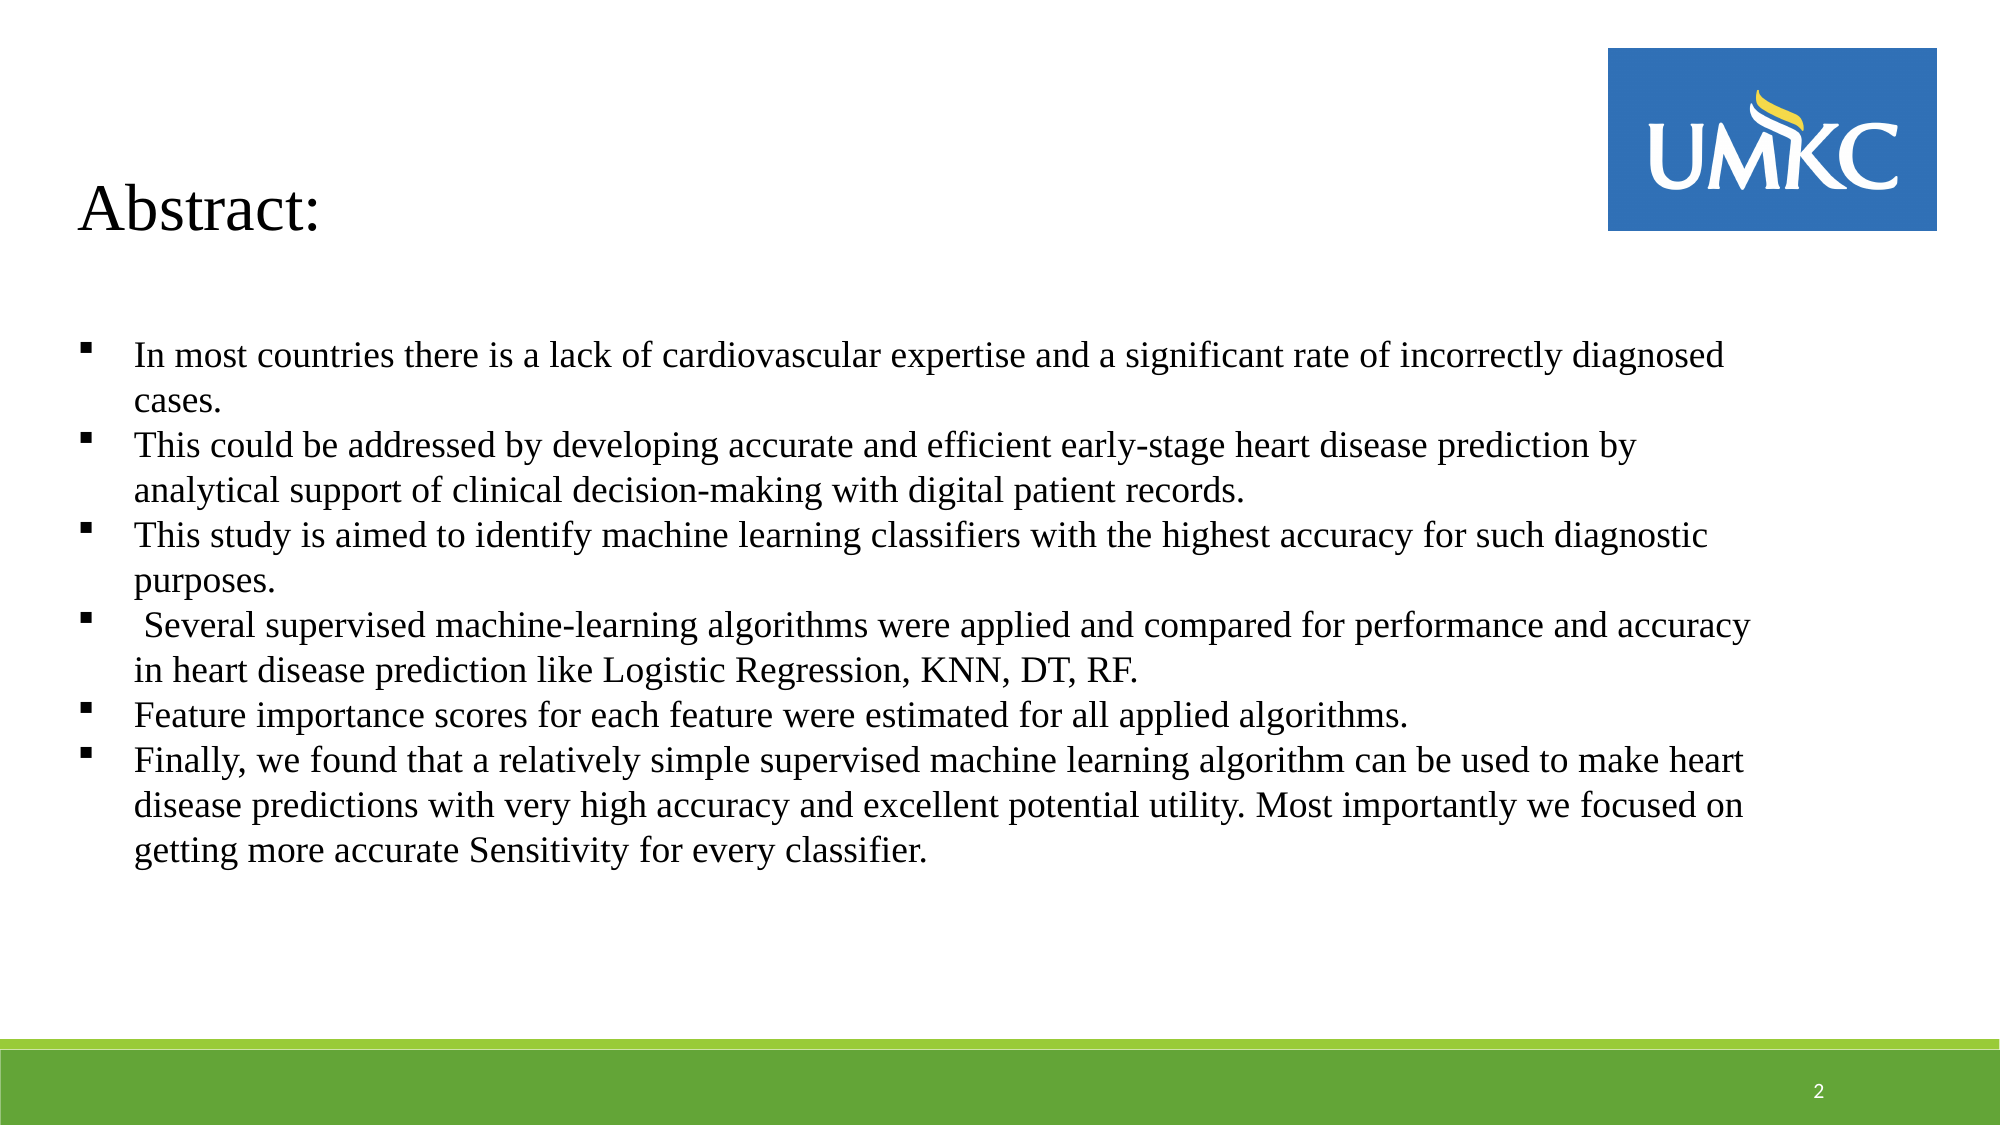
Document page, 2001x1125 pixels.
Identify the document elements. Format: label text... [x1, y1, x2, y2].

text_box Abstract: [63, 156, 968, 251]
picture [1608, 48, 1938, 232]
text_box In most countries there is a lack of cardiovascular expertise and a significant rate of incorrectly diagnosed cases. This could be addressed by developing accurate and efficient early-stage heart disease prediction by analytical support of clinical decision-making with digital patient records. This study is aimed to identify machine learning classifiers with the highest accuracy for such diagnostic purposes. Several supervised machine-learning algorithms were applied and compared for performance and accuracy in heart disease prediction like Logistic Regression, KNN, DT, RF. Feature importance scores for each feature were estimated for all applied algorithms. Finally, we found that a relatively simple supervised machine learning algorithm can be used to make heart disease predictions with very high accuracy and excellent potential utility. Most importantly we focused on getting more accurate Sensitivity for every classifier. [62, 322, 1803, 878]
slide_number 2 [1624, 1059, 1840, 1120]
